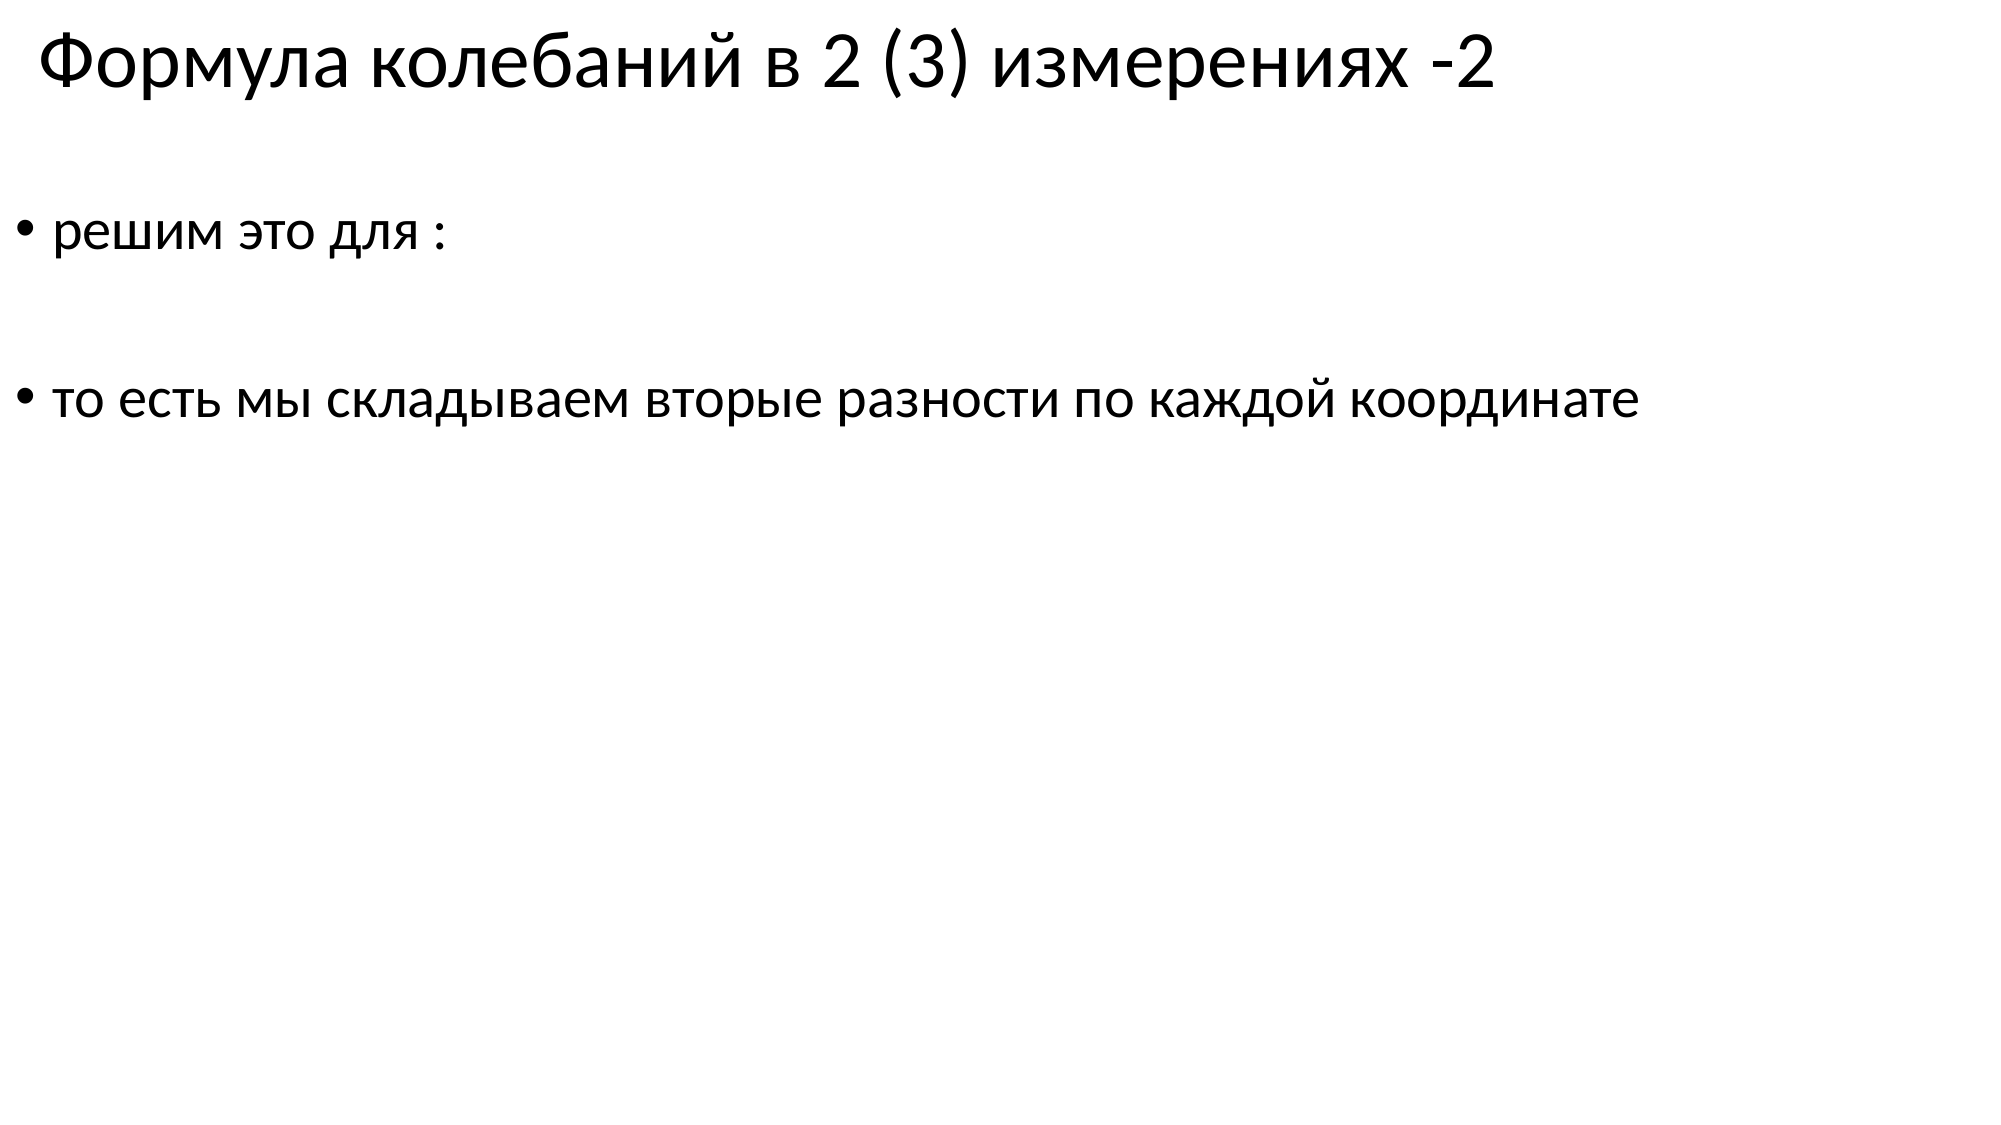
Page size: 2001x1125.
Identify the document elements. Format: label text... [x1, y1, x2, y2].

title Формула колебаний в 2 (3) измерениях -2 [23, 8, 1852, 113]
